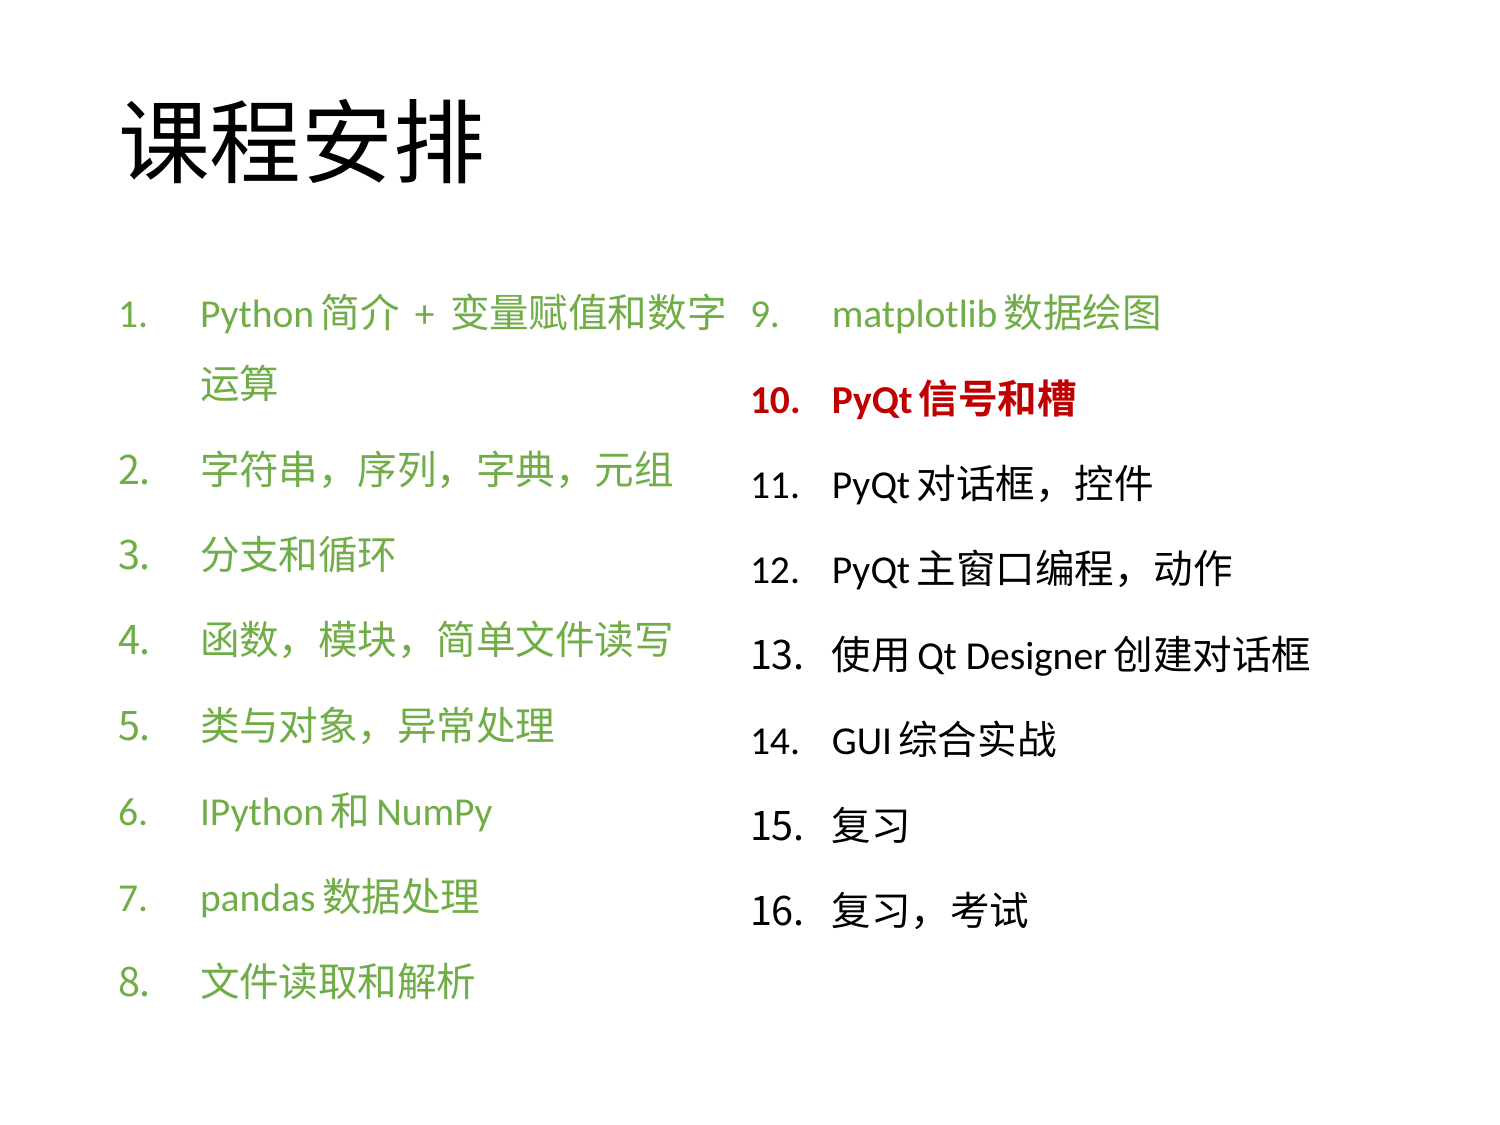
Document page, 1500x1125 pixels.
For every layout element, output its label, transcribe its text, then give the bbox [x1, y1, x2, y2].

list Python简介 + 变量赋值和数字运算 字符串，序列，字典，元组 分支和循环 函数，模块，简单文件读写 类与对象，异常处理 IPython和NumPy pandas数据处理 文件读取和解析 matplotlib数据绘图 PyQt信号和槽 PyQt对话框，控件 PyQt主窗口编程，动作 使用Qt Designer创建对话框 GUI综合实战 复习 复习，考试 [103, 256, 1397, 1014]
title 课程安排 [103, 59, 1397, 235]
